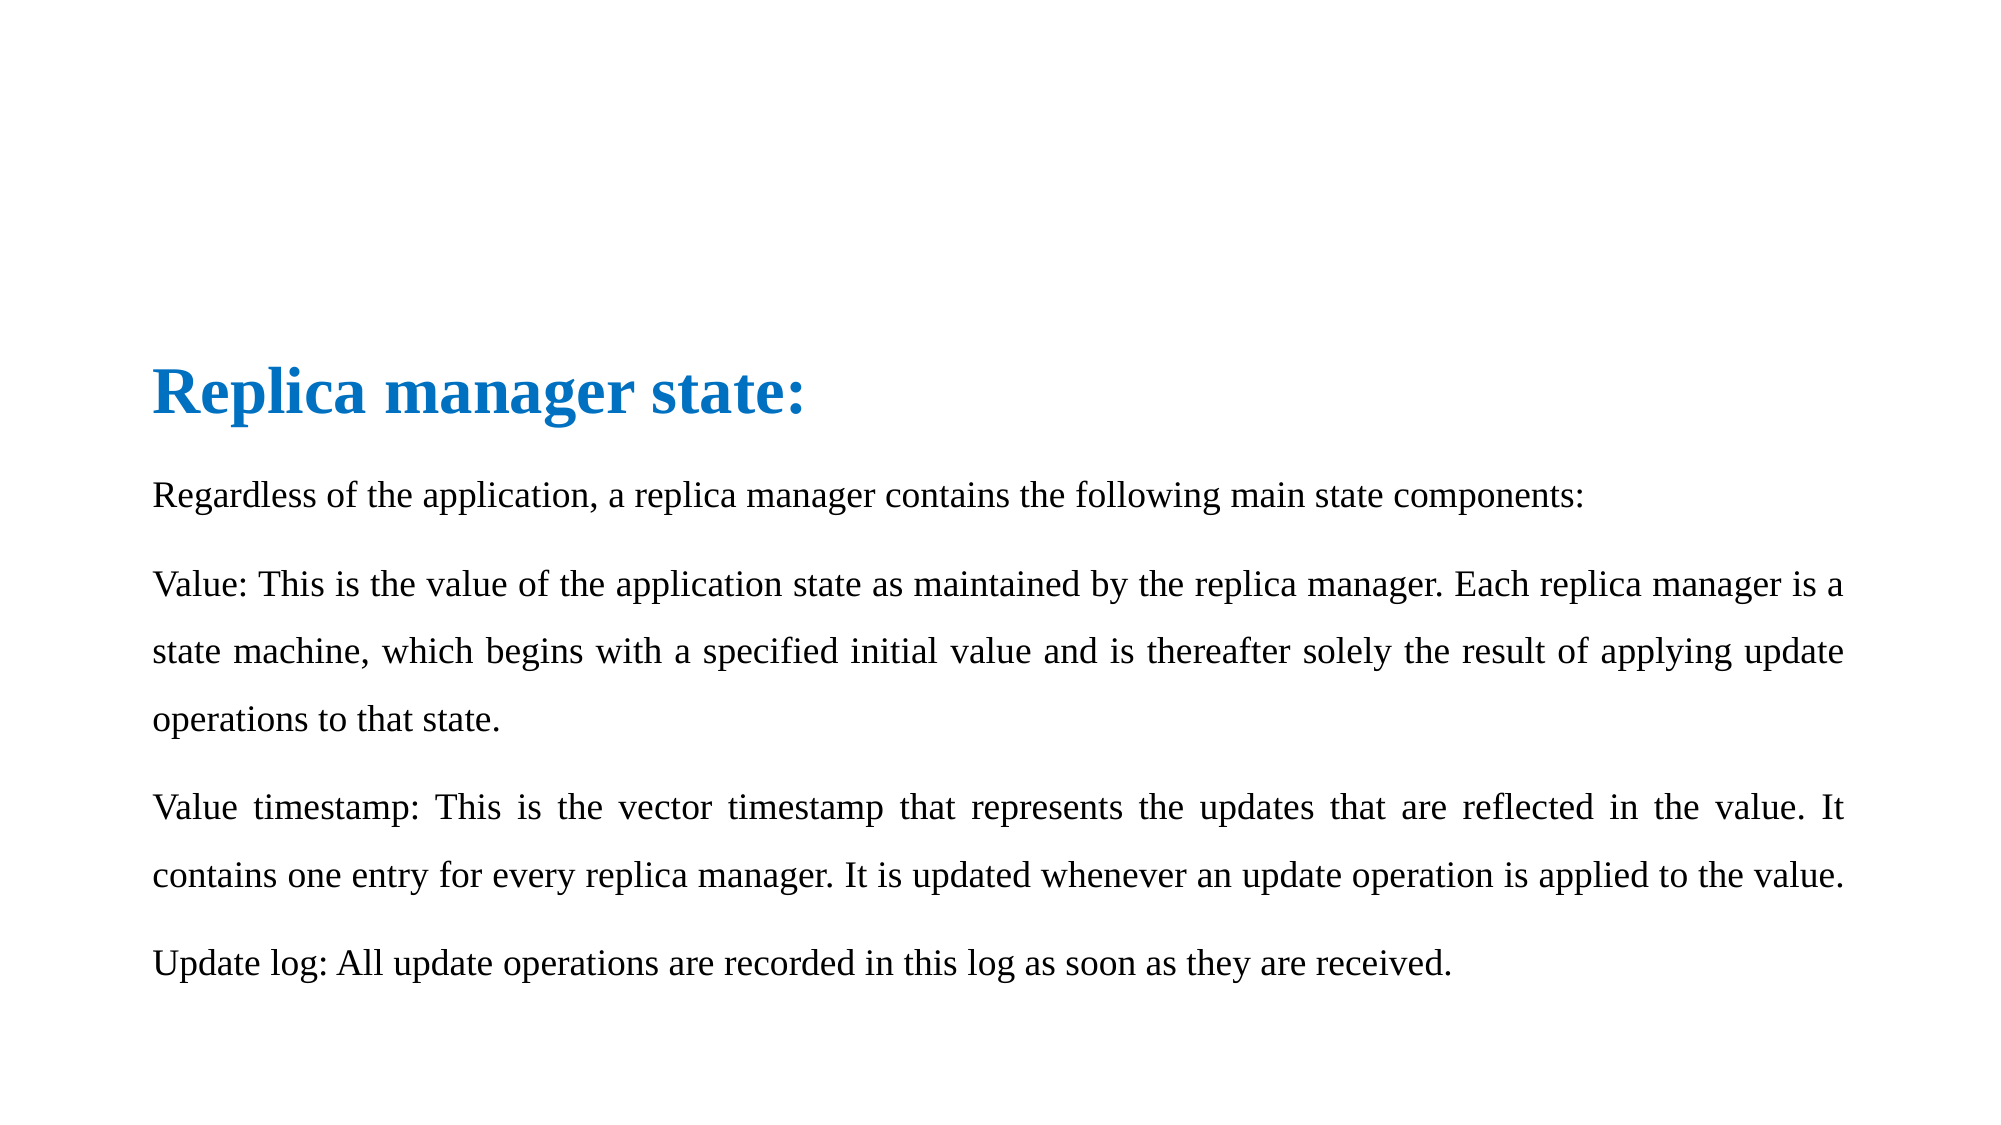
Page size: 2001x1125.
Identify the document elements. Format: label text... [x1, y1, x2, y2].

list Replica manager state: Regardless of the application, a replica manager contains the following main state components: Value: This is the value of the application state as maintained by the replica manager. Each replica manager is a state machine, which begins with a specified initial value and is thereafter solely the result of applying update operations to that state. Value timestamp: This is the vector timestamp that represents the updates that are reflected in the value. It contains one entry for every replica manager. It is updated whenever an update operation is applied to the value. Update log: All update operations are recorded in this log as soon as they are received. [137, 299, 1863, 1014]
